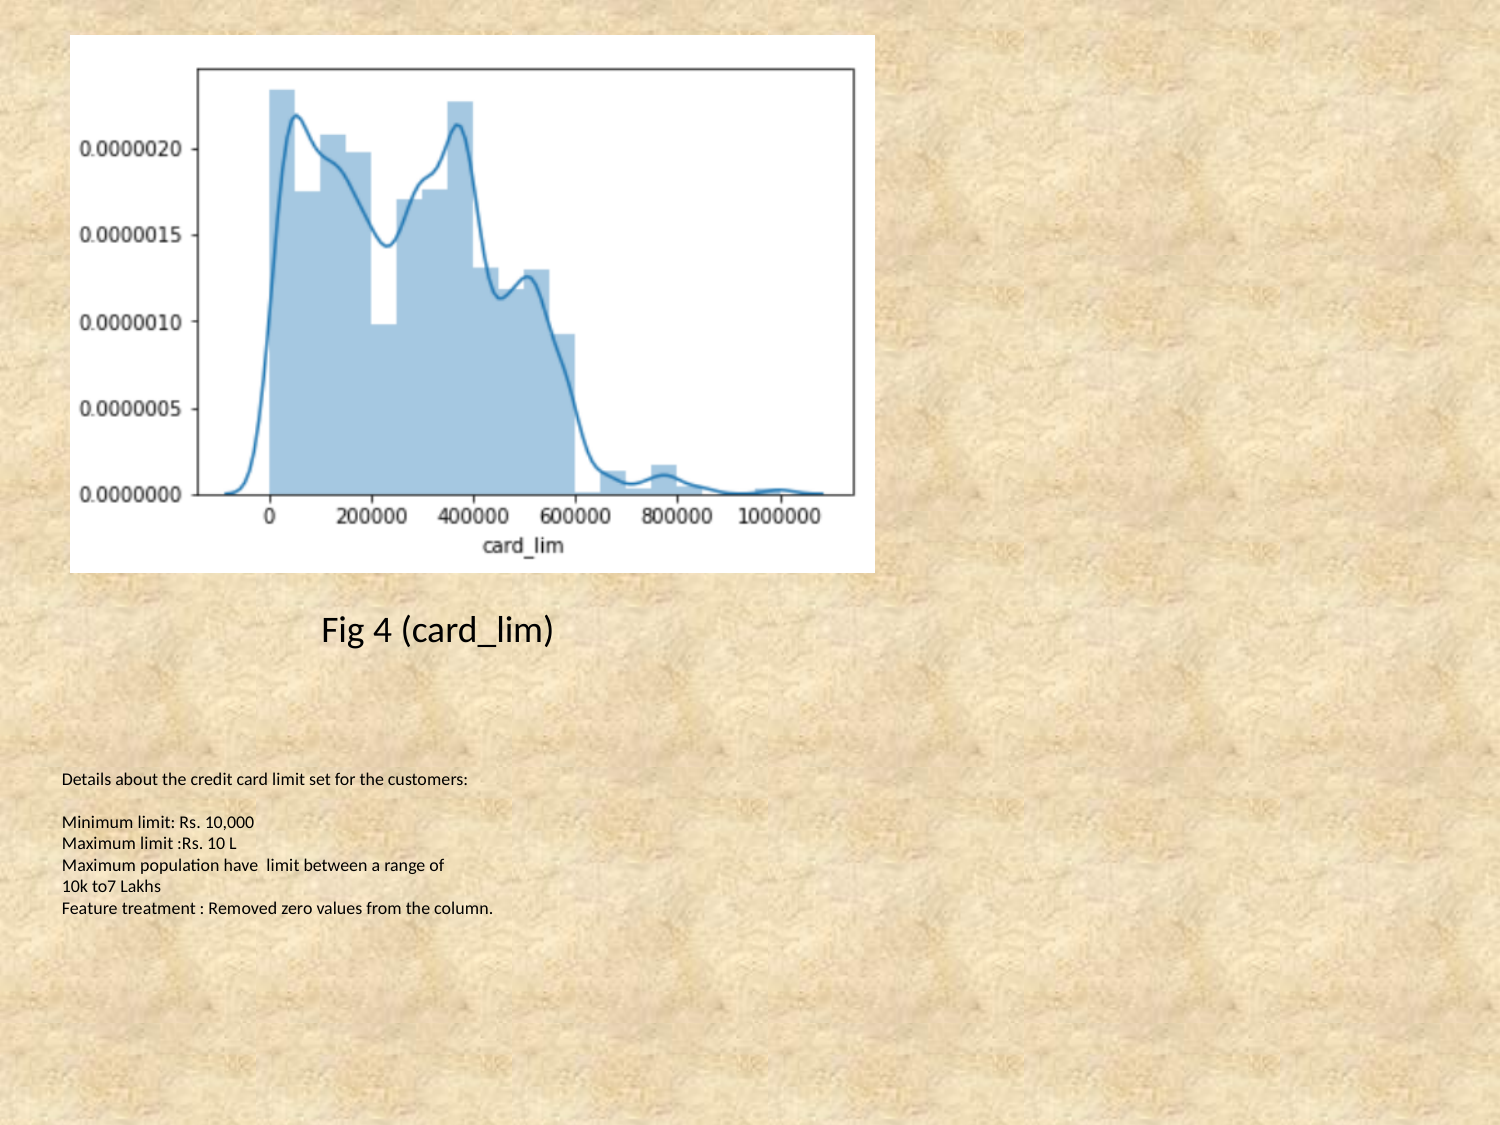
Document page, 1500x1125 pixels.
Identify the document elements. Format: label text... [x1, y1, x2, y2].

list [70, 34, 875, 573]
picture [0, 0, 1500, 1125]
text_box Fig 4 (card_lim) [306, 597, 570, 658]
title Details about the credit card limit set for the customers: Minimum limit: Rs. 10,000 Maximum limit :Rs. 10 L Maximum population have limit between a range of 10k to7 Lakhs Feature treatment : Removed zero values from the column. [46, 738, 1397, 926]
